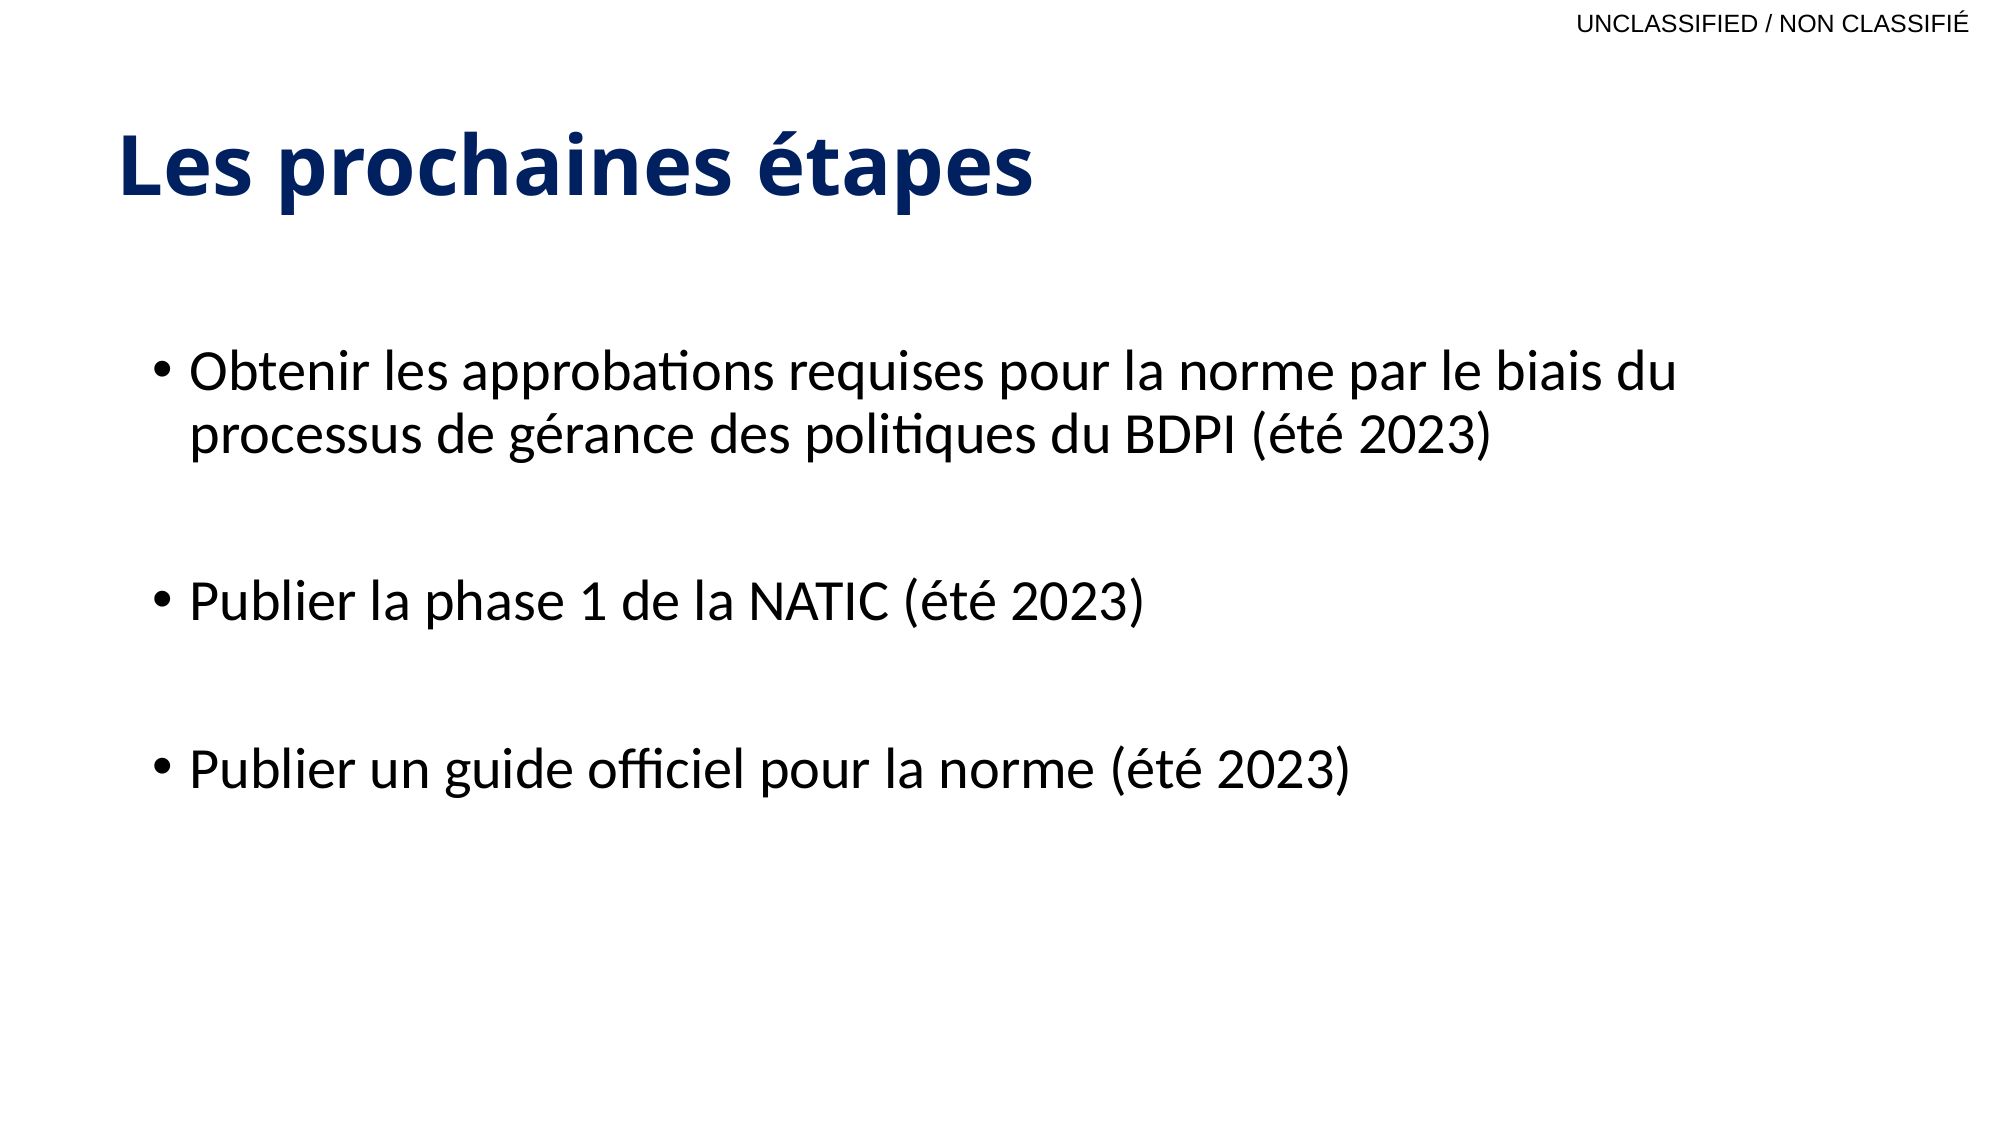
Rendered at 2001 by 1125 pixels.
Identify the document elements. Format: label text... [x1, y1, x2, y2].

list Obtenir les approbations requises pour la norme par le biais du processus de gérance des politiques du BDPI (été 2023) Publier la phase 1 de la NATIC (été 2023) Publier un guide officiel pour la norme (été 2023) [137, 242, 1863, 918]
title Les prochaines étapes [101, 59, 1896, 278]
